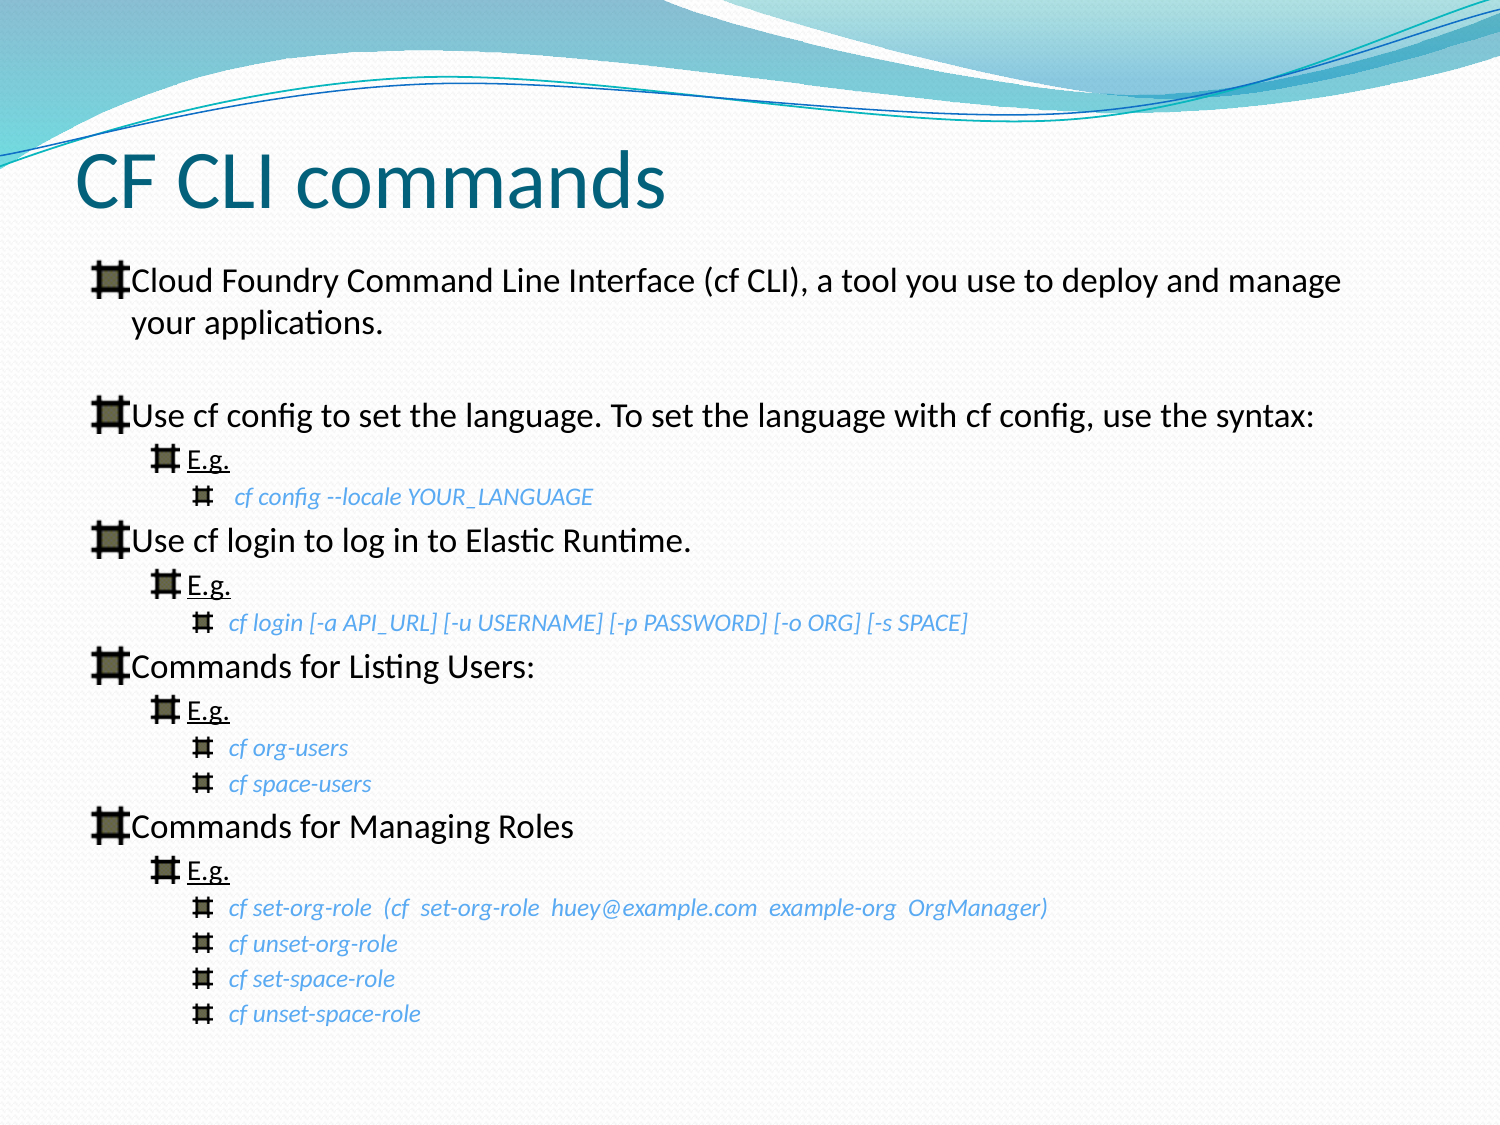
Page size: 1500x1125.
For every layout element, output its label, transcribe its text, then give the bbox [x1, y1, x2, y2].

picture [191, 1002, 213, 1024]
picture [191, 771, 213, 793]
picture [89, 393, 130, 434]
picture [149, 693, 180, 724]
picture [191, 931, 213, 953]
picture [89, 518, 130, 559]
list Cloud Foundry Command Line Interface (cf CLI), a tool you use to deploy and manage your applications. Use cf config to set the language. To set the language with cf config, use the syntax: E.g. cf config --locale YOUR_LANGUAGE Use cf login to log in to Elastic Runtime. E.g. cf login [-a API_URL] [-u USERNAME] [-p PASSWORD] [-o ORG] [-s SPACE] Commands for Listing Users: E.g. cf org-users cf space-users Commands for Managing Roles E.g. cf set-org-role (cf set-org-role huey@example.com example-org OrgManager) cf unset-org-role cf set-space-role cf unset-space-role [75, 249, 1425, 1038]
picture [89, 644, 130, 685]
picture [89, 804, 130, 845]
picture [191, 895, 213, 918]
picture [149, 442, 180, 473]
picture [89, 258, 130, 299]
picture [191, 610, 213, 633]
picture [149, 567, 181, 599]
title CF CLI commands [75, 115, 1425, 225]
picture [191, 484, 213, 506]
picture [191, 735, 213, 758]
picture [191, 966, 213, 989]
picture [149, 854, 180, 884]
